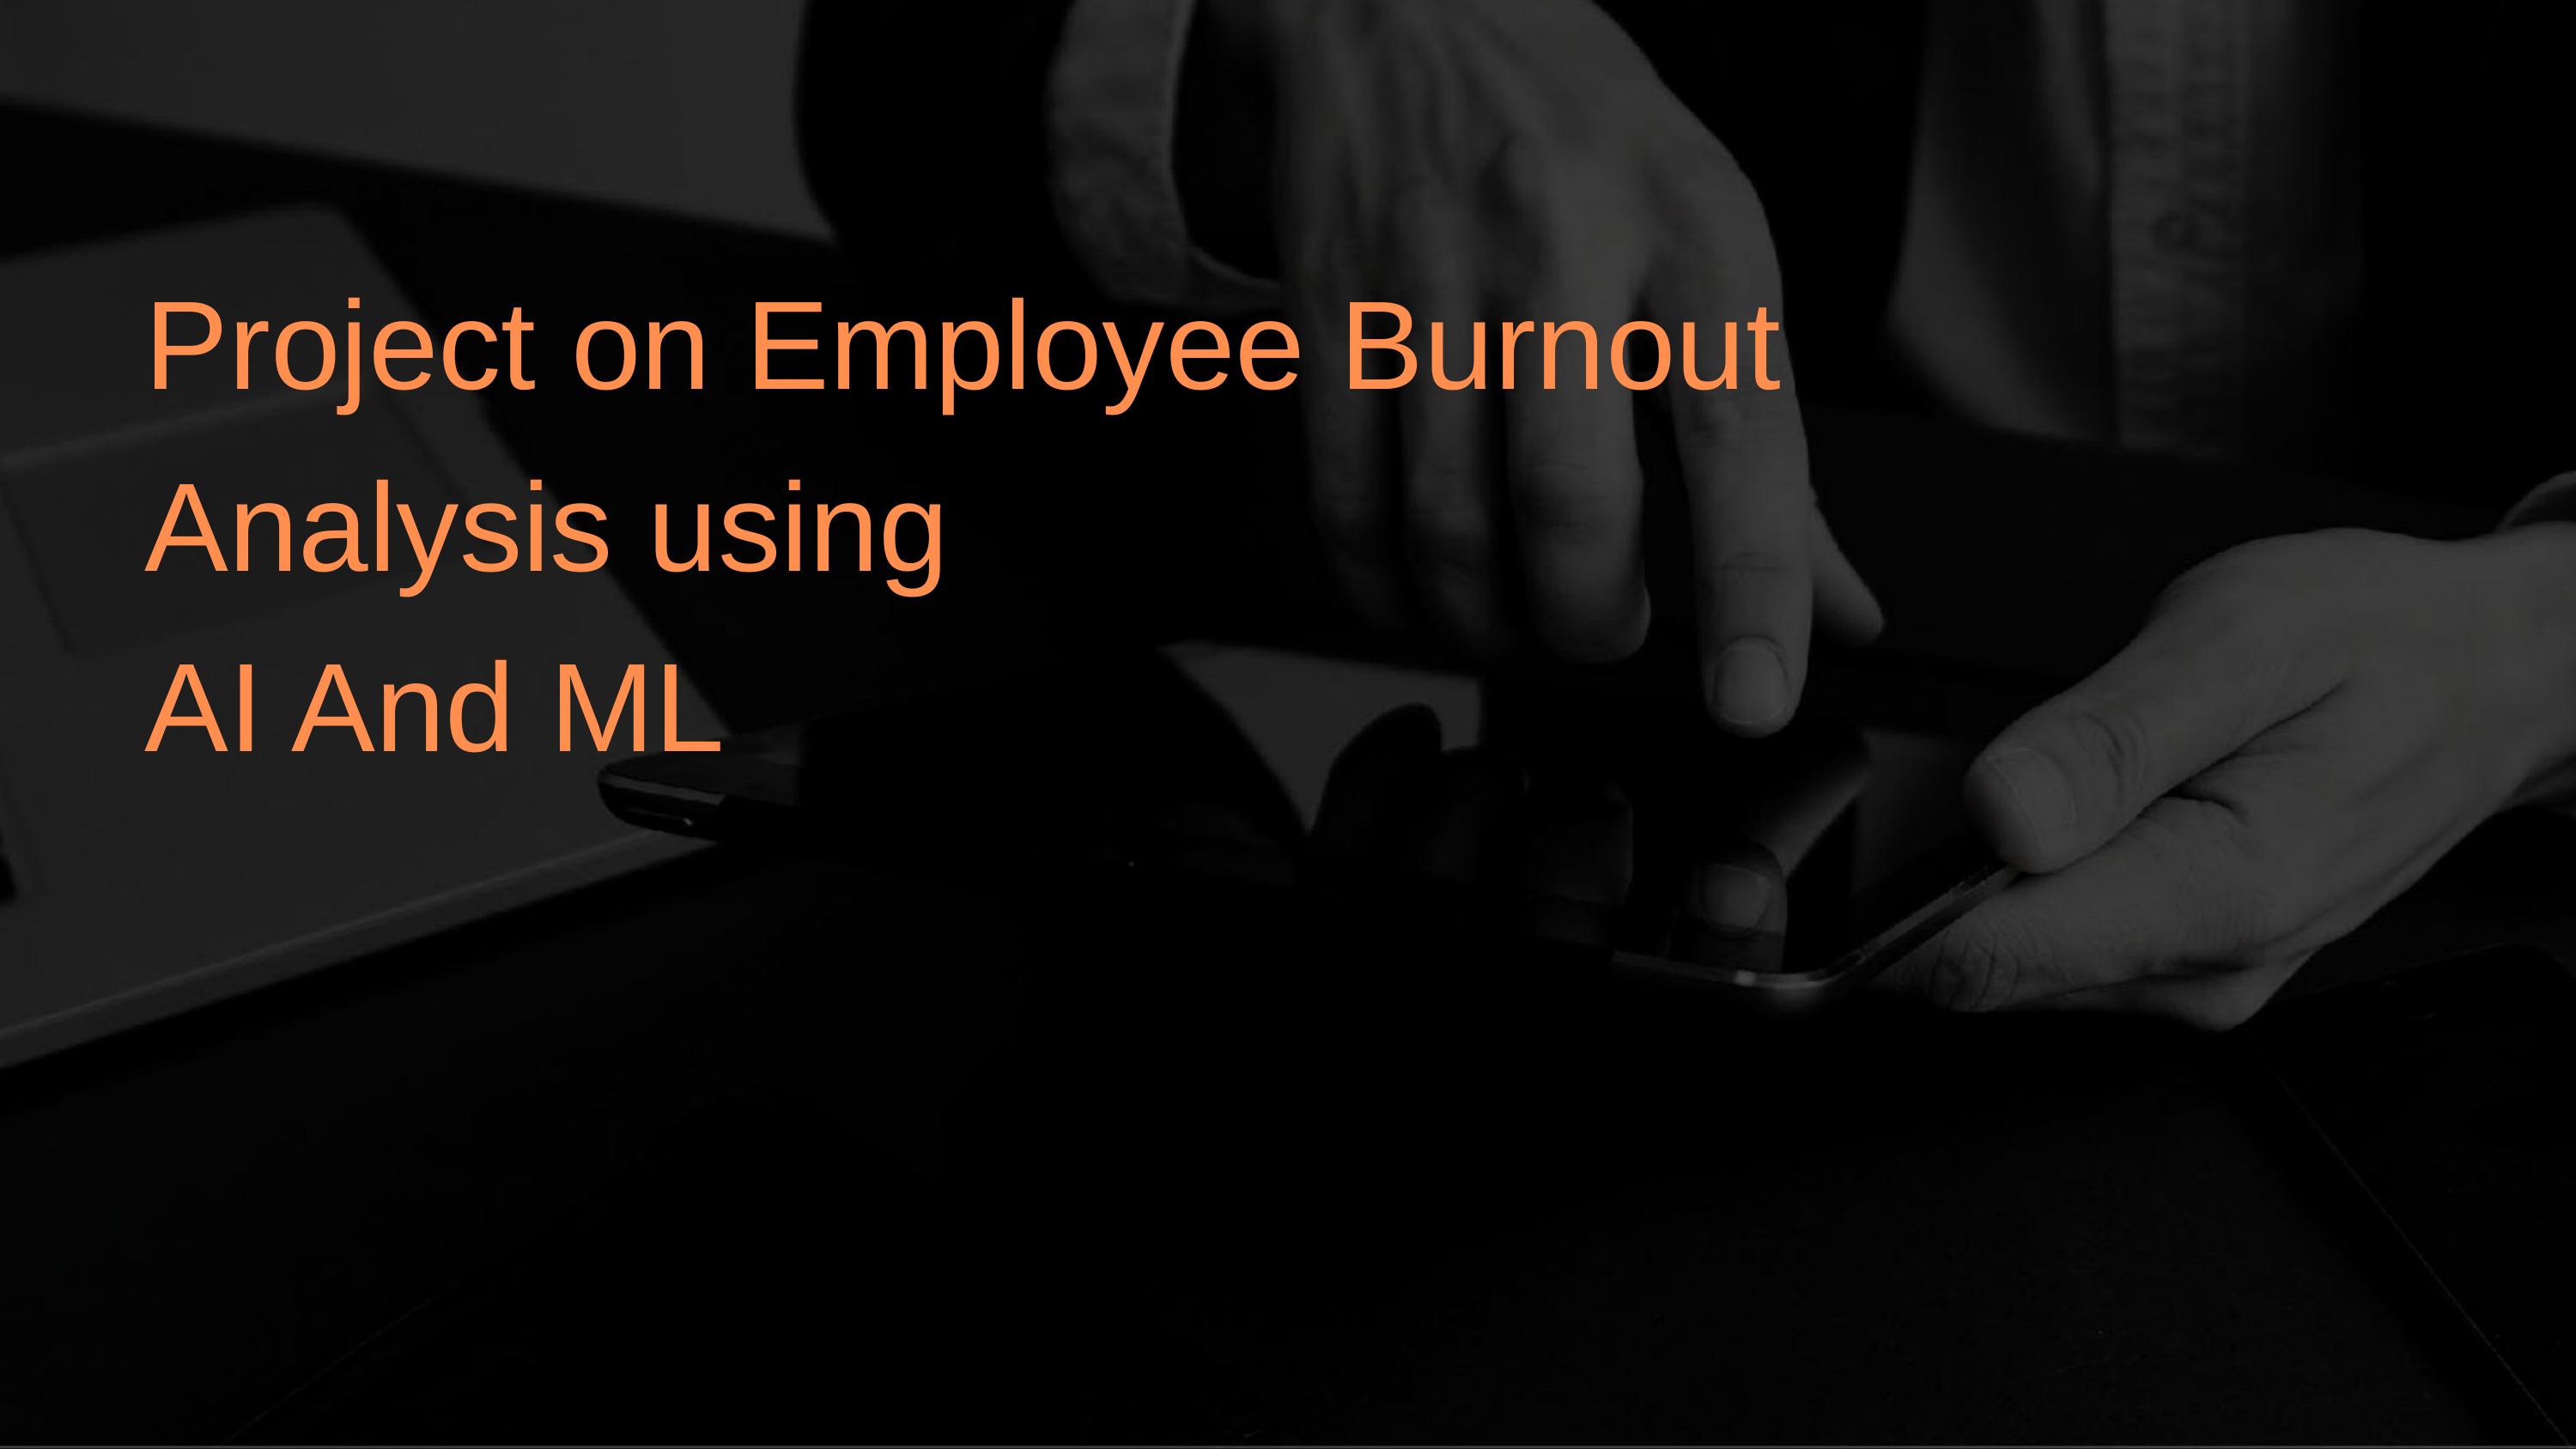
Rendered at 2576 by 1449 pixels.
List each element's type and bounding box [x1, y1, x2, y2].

text_box [144, 140, 1809, 685]
picture [0, 0, 2576, 1446]
